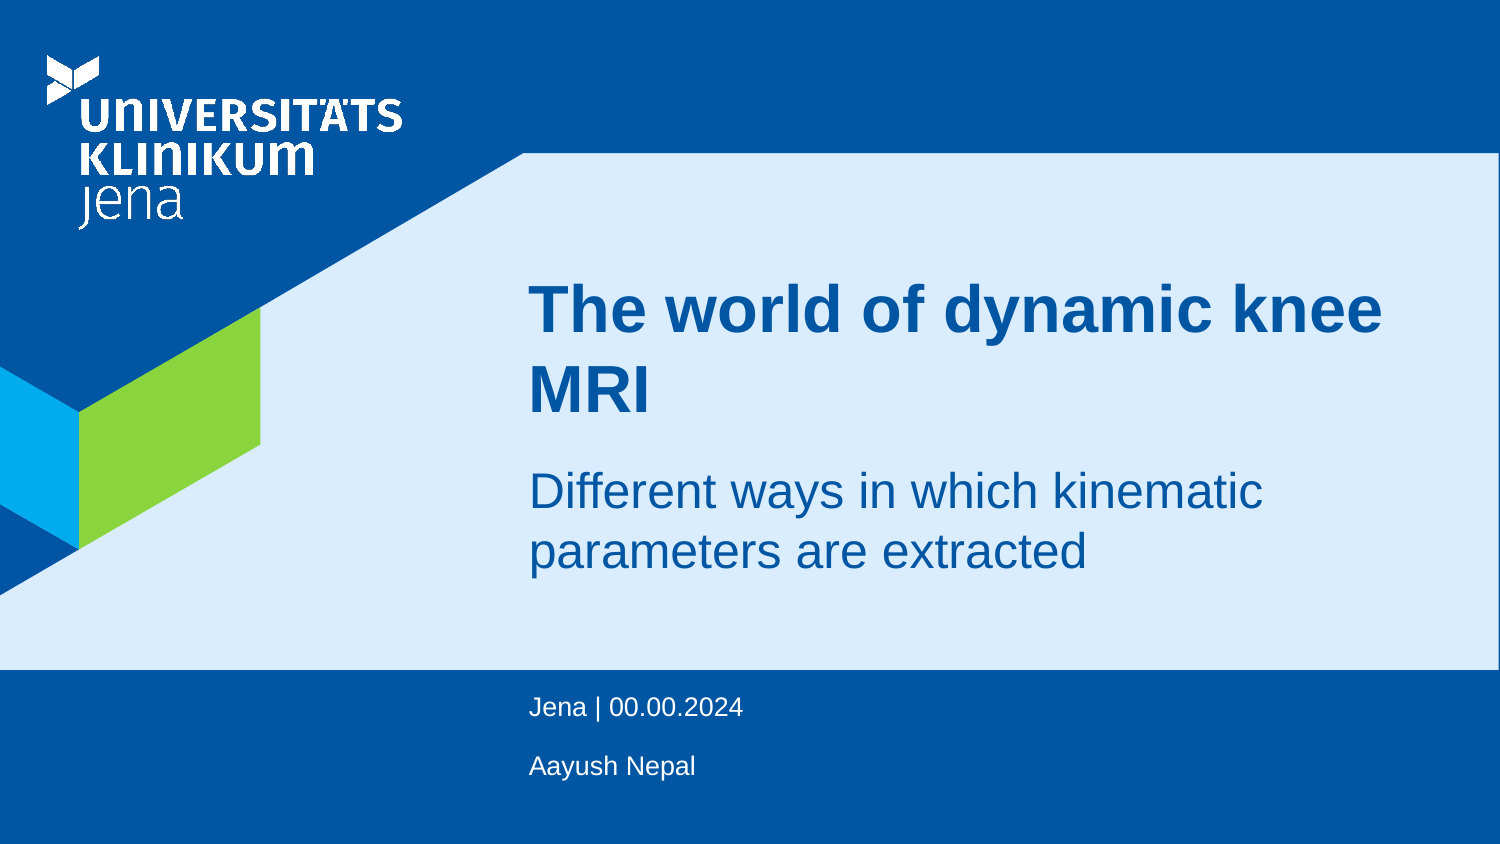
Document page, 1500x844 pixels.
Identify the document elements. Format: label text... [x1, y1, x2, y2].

subtitle Different ways in which kinematic parameters are extracted [513, 456, 1459, 637]
picture [47, 55, 402, 230]
list Aayush Nepal [513, 740, 1459, 788]
list Jena | 00.00.2024 [513, 681, 1459, 729]
title The world of dynamic knee MRI [513, 229, 1459, 428]
